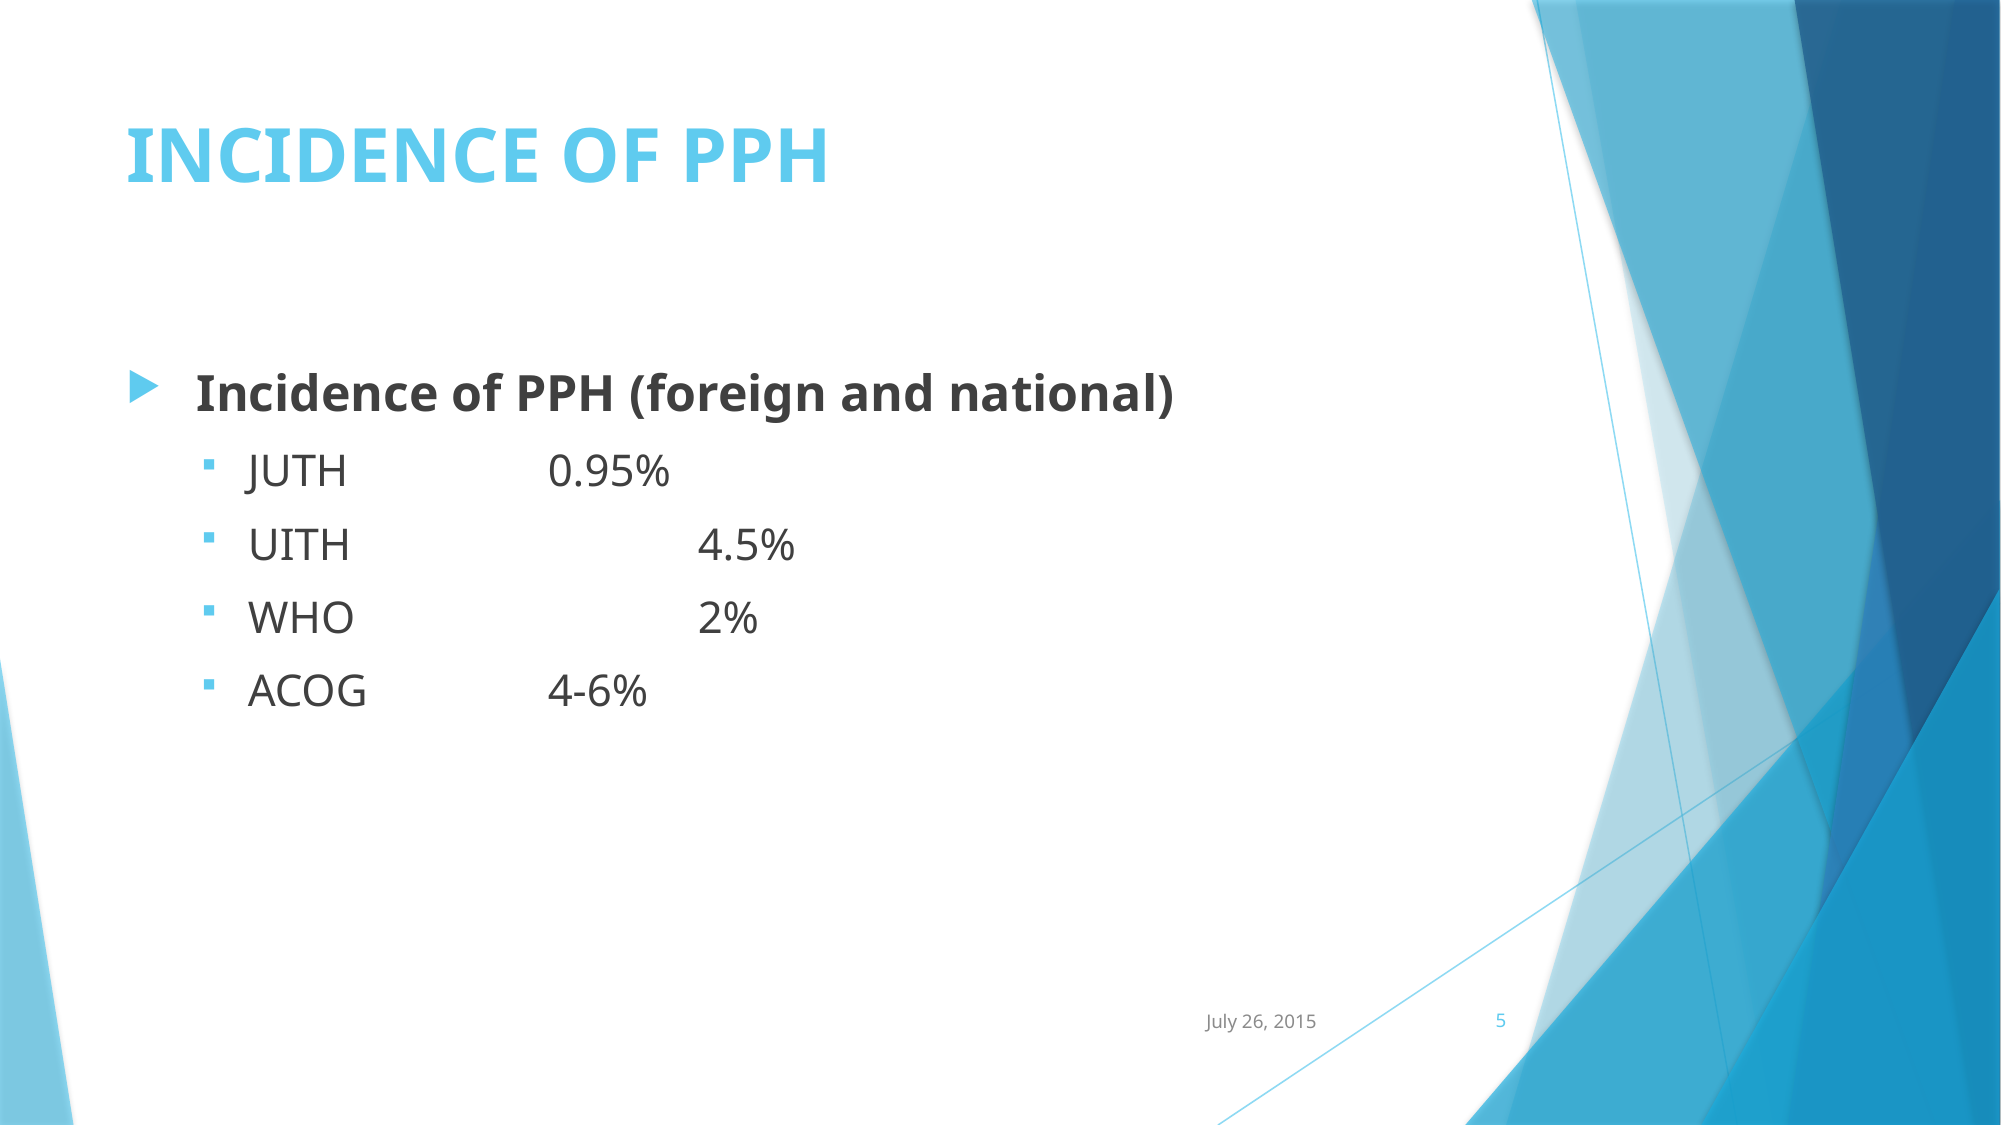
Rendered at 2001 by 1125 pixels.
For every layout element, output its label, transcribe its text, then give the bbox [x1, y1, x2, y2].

list Incidence of PPH (foreign and national) JUTH 0.95% UITH 4.5% WHO 2% ACOG 4-6% [111, 354, 1522, 992]
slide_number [1181, 991, 1332, 1051]
slide_number 5 [1409, 991, 1522, 1051]
title INCIDENCE OF PPH [111, 99, 1522, 317]
